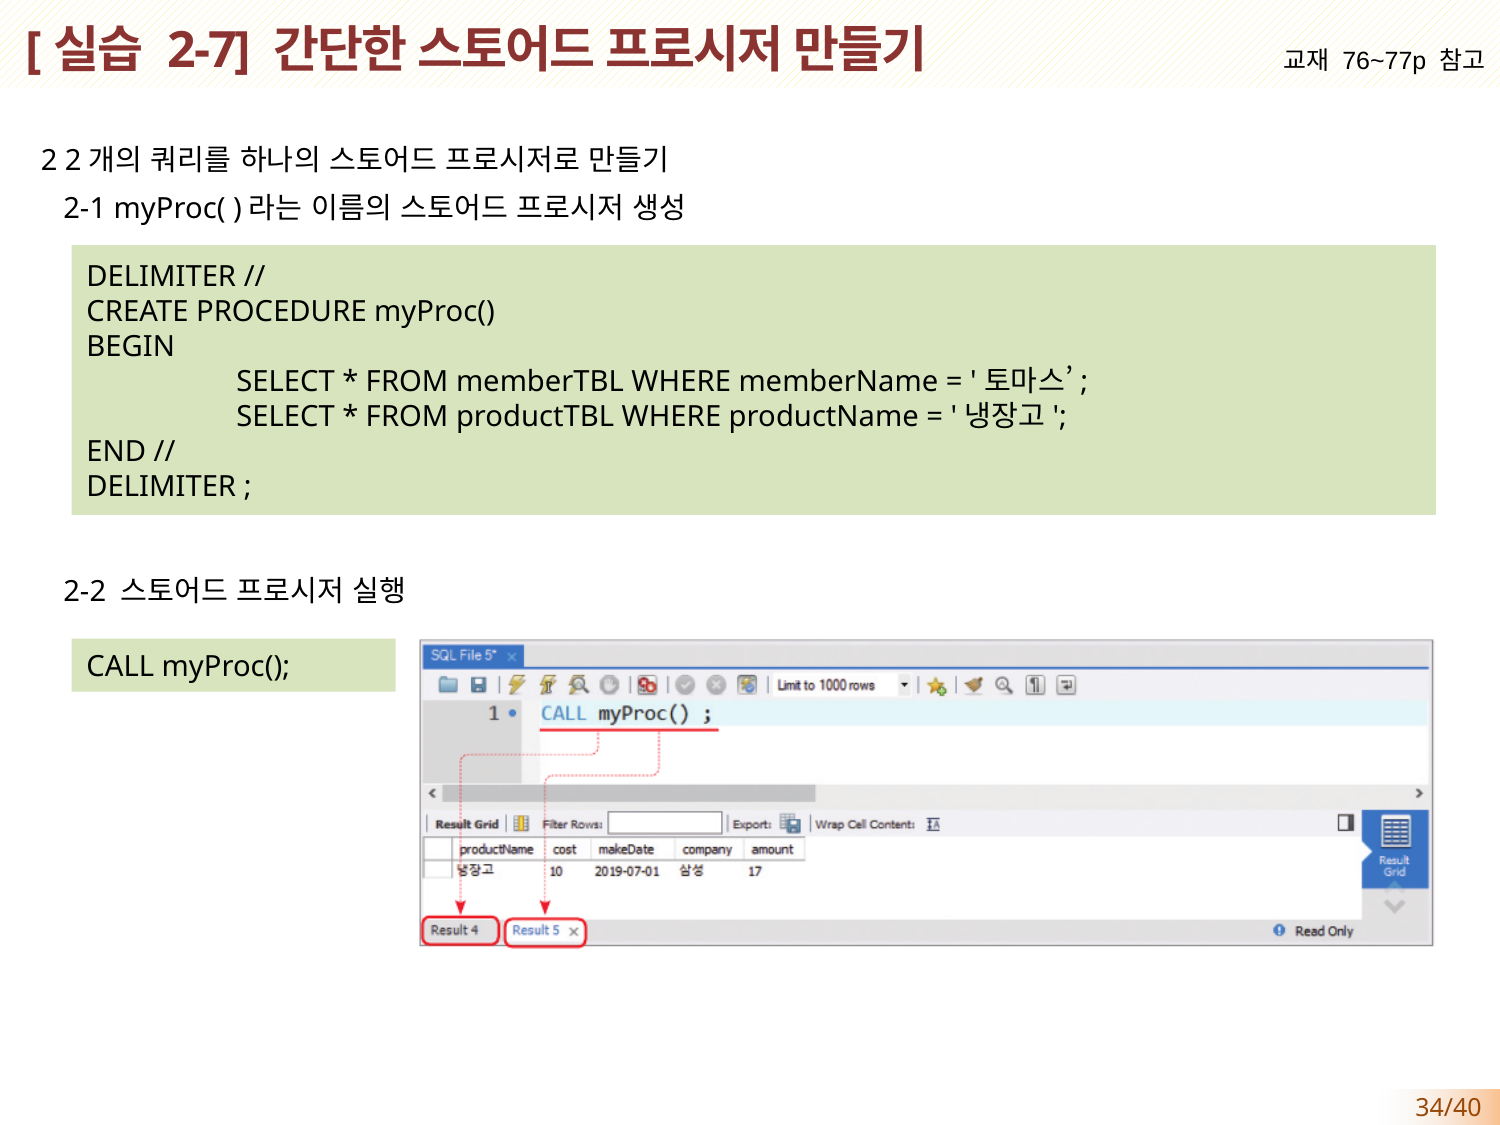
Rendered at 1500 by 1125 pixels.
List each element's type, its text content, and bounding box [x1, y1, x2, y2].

title [실습 2-7] 간단한 스토어드 프로시저 만들기 [10, 8, 1288, 87]
text_box CALL myProc(); [70, 636, 398, 694]
text_box DELIMITER // CREATE PROCEDURE myProc() BEGIN SELECT * FROM memberTBL WHERE memberName = '토마스’; SELECT * FROM productTBL WHERE productName = '냉장고'; END // DELIMITER ; [70, 243, 1438, 517]
text_box 교재 76~77p 참고 [1268, 36, 1500, 82]
list 2 2개의 쿼리를 하나의 스토어드 프로시저로 만들기 2-1 myProc( )라는 이름의 스토어드 프로시저 생성 2-2 스토어드 프로시저 실행 [10, 126, 1481, 1057]
picture [417, 633, 1437, 950]
